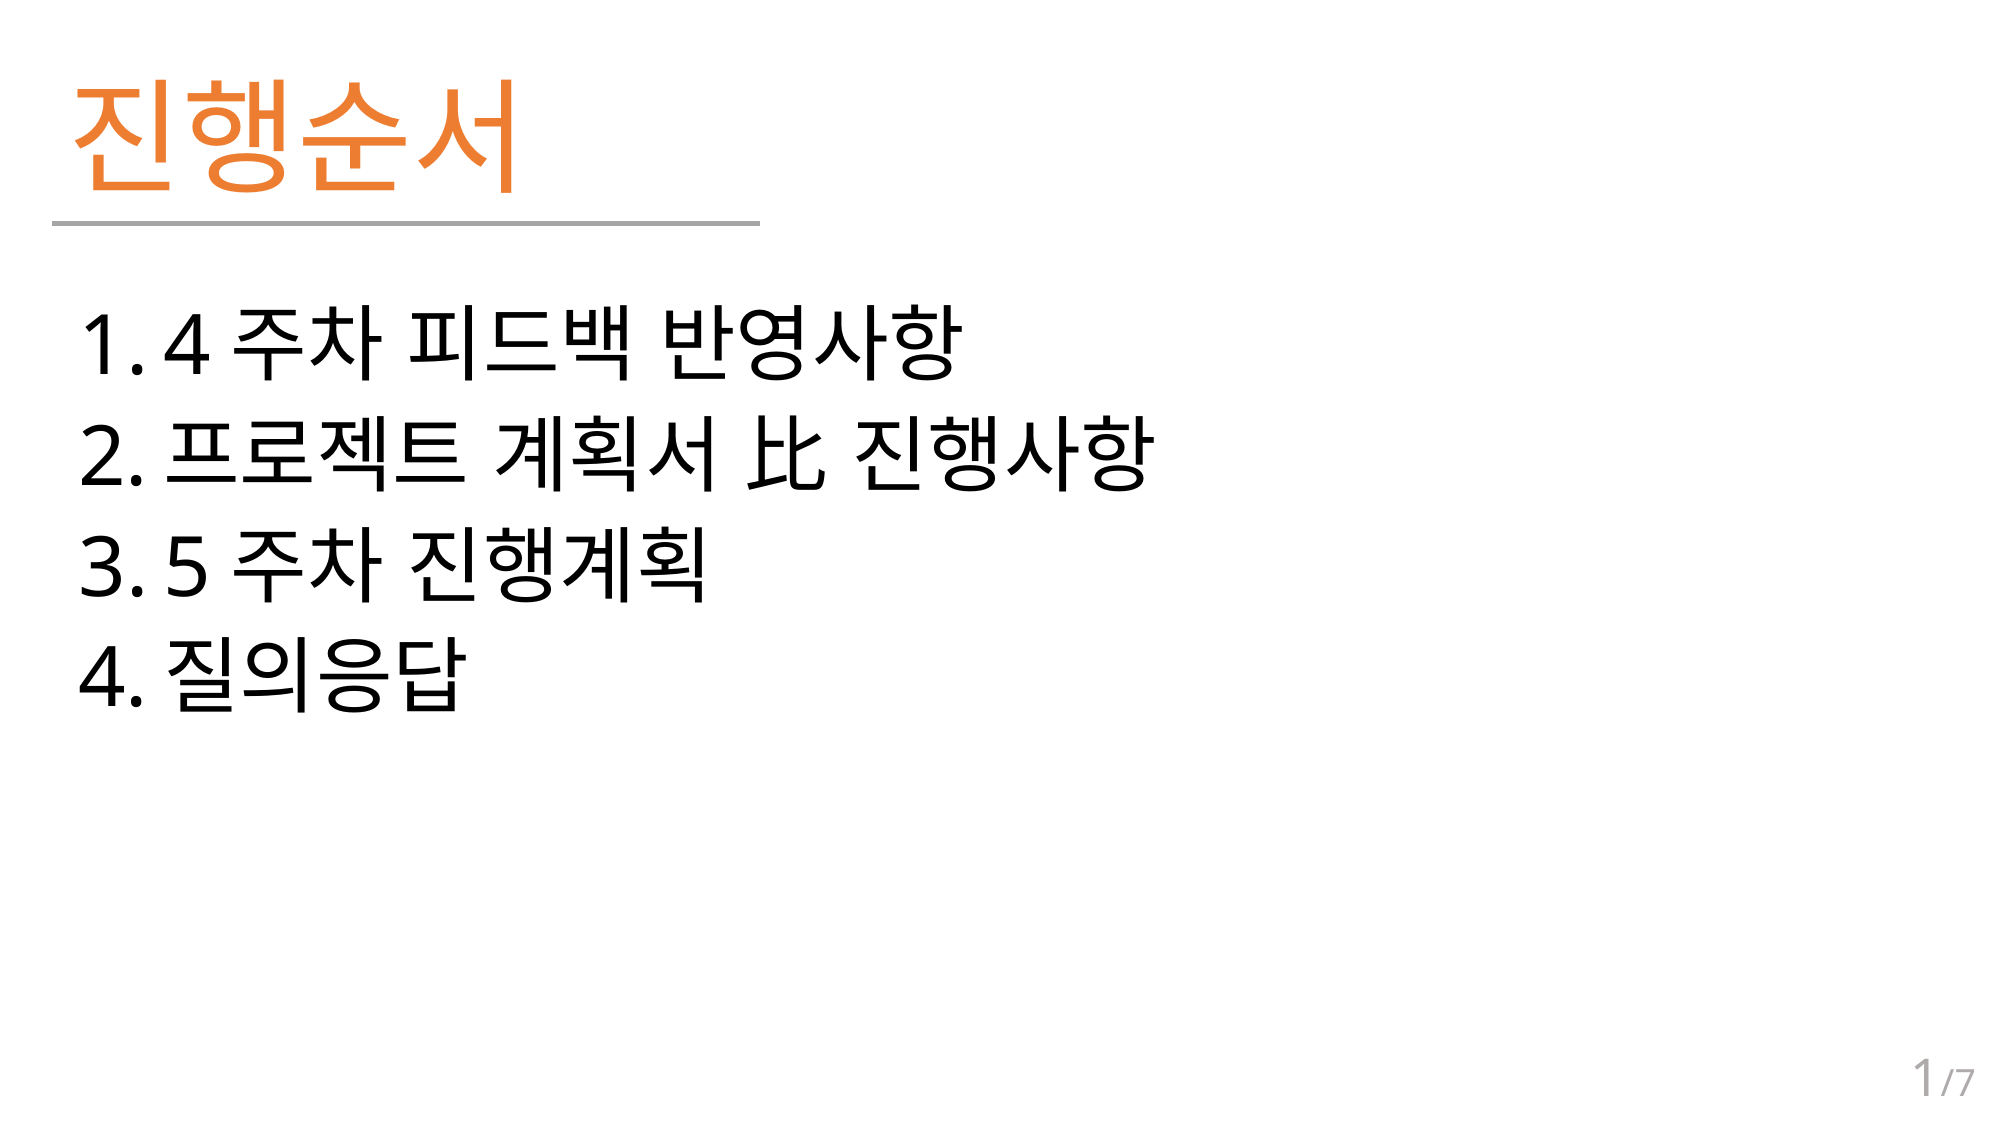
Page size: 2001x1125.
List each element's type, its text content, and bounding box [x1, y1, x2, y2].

title 진행순서 [52, 33, 1778, 252]
text_box 1/7 [1896, 1037, 2000, 1115]
list 4주차 피드백 반영사항 프로젝트 계획서 比 진행사항 5주차 진행계획 질의응답 [63, 295, 1789, 1009]
